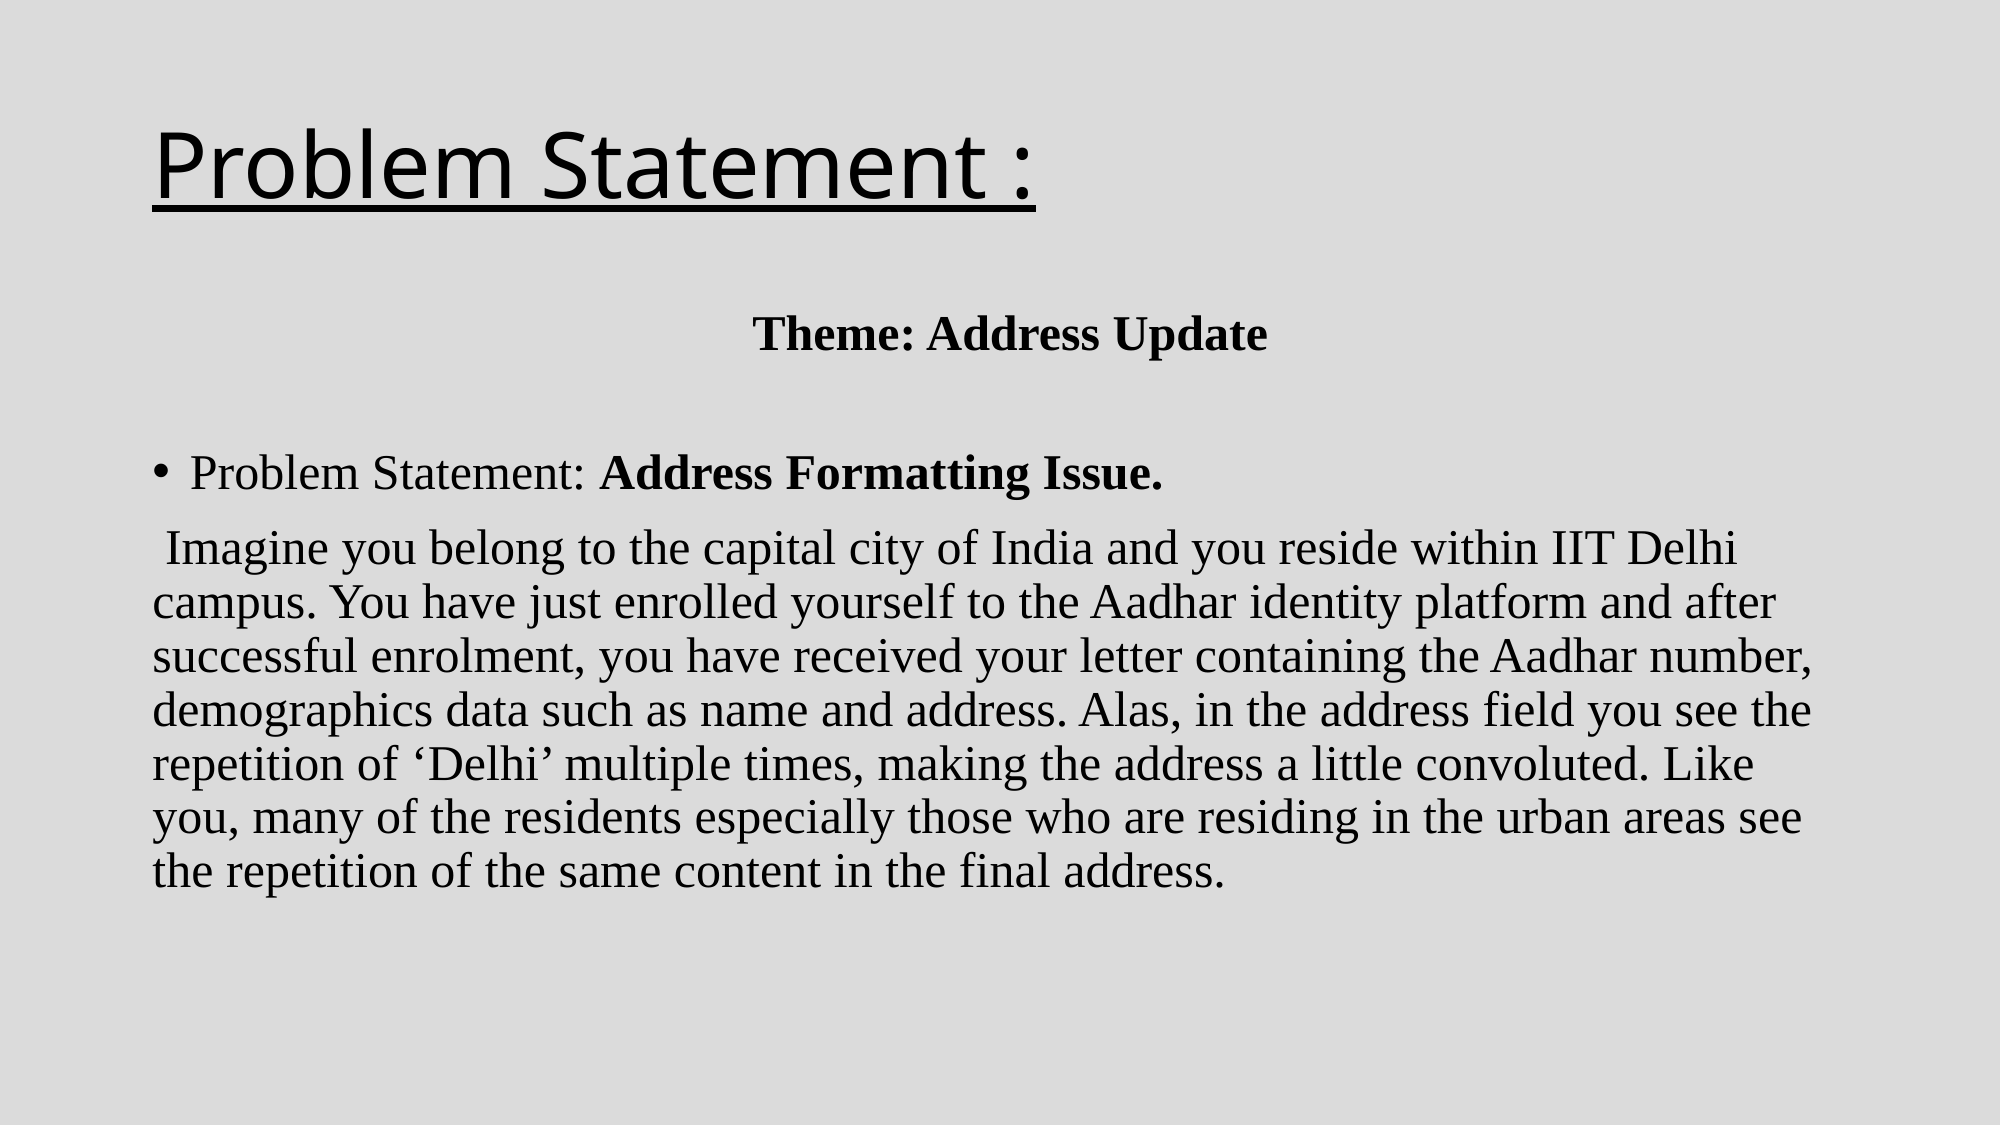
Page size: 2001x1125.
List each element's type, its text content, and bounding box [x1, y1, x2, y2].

title Problem Statement : [137, 59, 1863, 278]
list Theme: Address Update Problem Statement: Address Formatting Issue. Imagine you belong to the capital city of India and you reside within IIT Delhi campus. You have just enrolled yourself to the Aadhar identity platform and after successful enrolment, you have received your letter containing the Aadhar number, demographics data such as name and address. Alas, in the address field you see the repetition of ‘Delhi’ multiple times, making the address a little convoluted. Like you, many of the residents especially those who are residing in the urban areas see the repetition of the same content in the final address. [137, 299, 1863, 1068]
